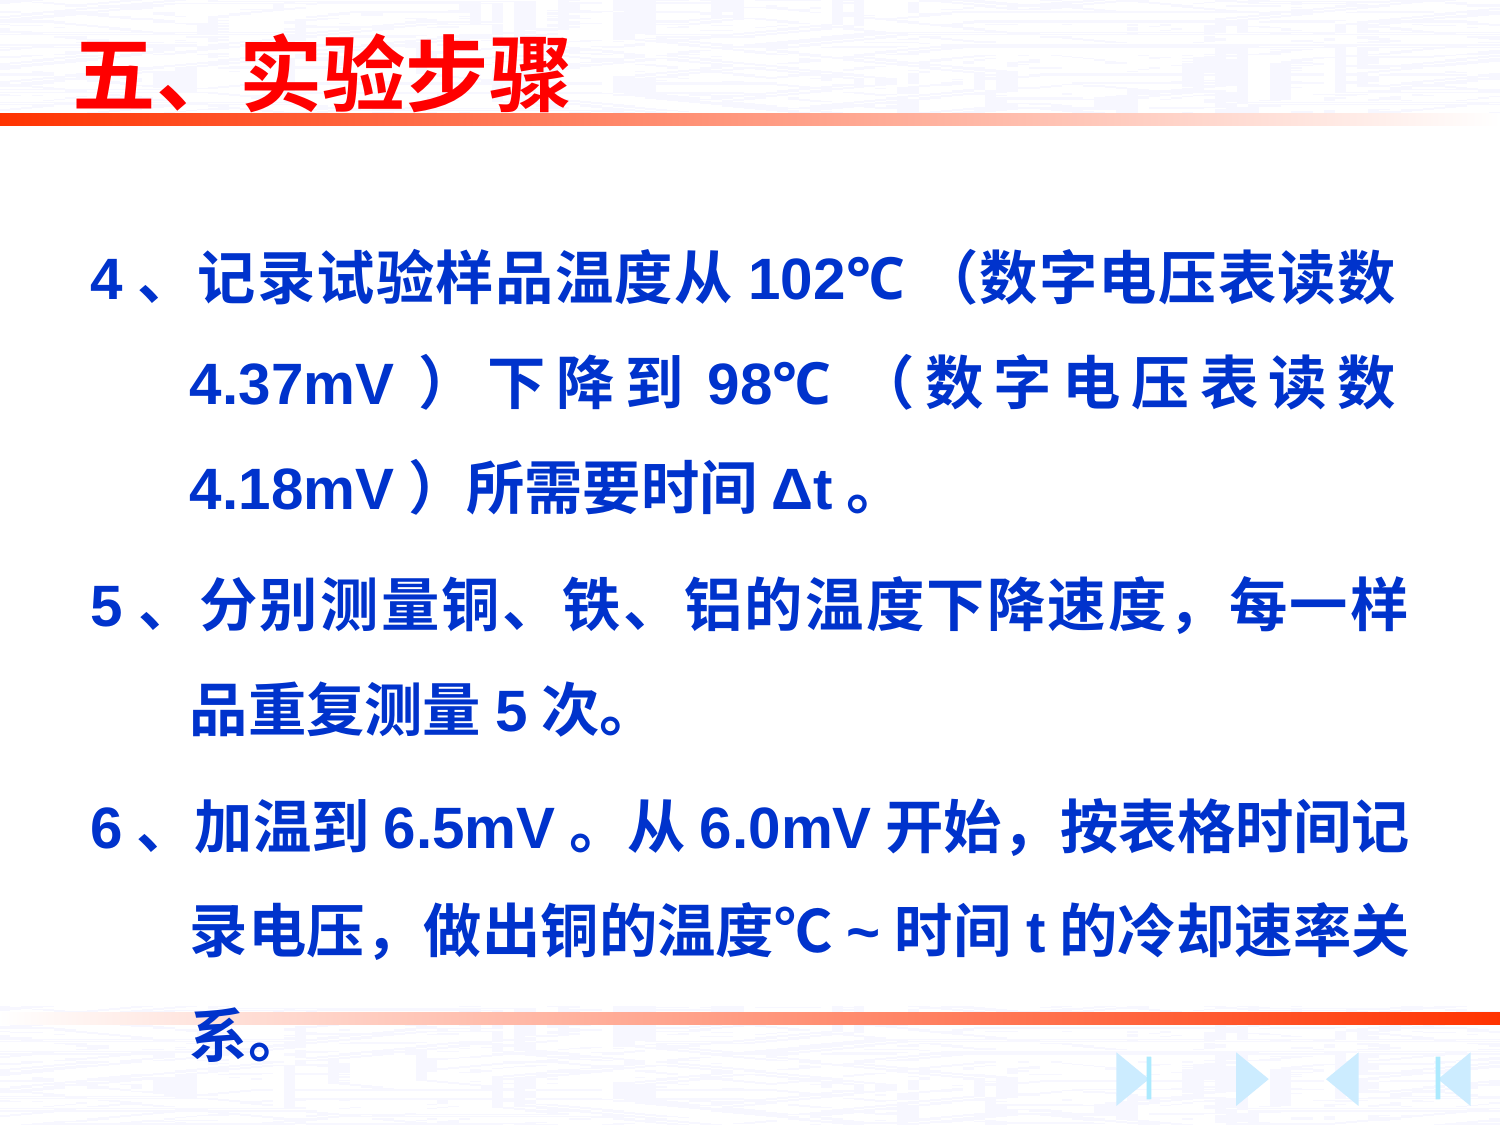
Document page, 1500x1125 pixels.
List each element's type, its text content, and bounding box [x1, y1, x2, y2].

text_box 4、记录试验样品温度从102℃（数字电压表读数4.37mV）下降到98℃（数字电压表读数4.18mV）所需要时间Δt。 5、分别测量铜、铁、铝的温度下降速度，每一样品重复测量5次。 6、加温到6.5mV。从6.0mV开始，按表格时间记录电压，做出铜的温度℃~时间t的冷却速率关系。 [74, 199, 1425, 942]
picture [0, 1025, 1500, 1125]
picture [0, 0, 1500, 114]
picture [0, 1006, 1500, 1013]
text_box 五、实验步骤 [58, 14, 588, 130]
